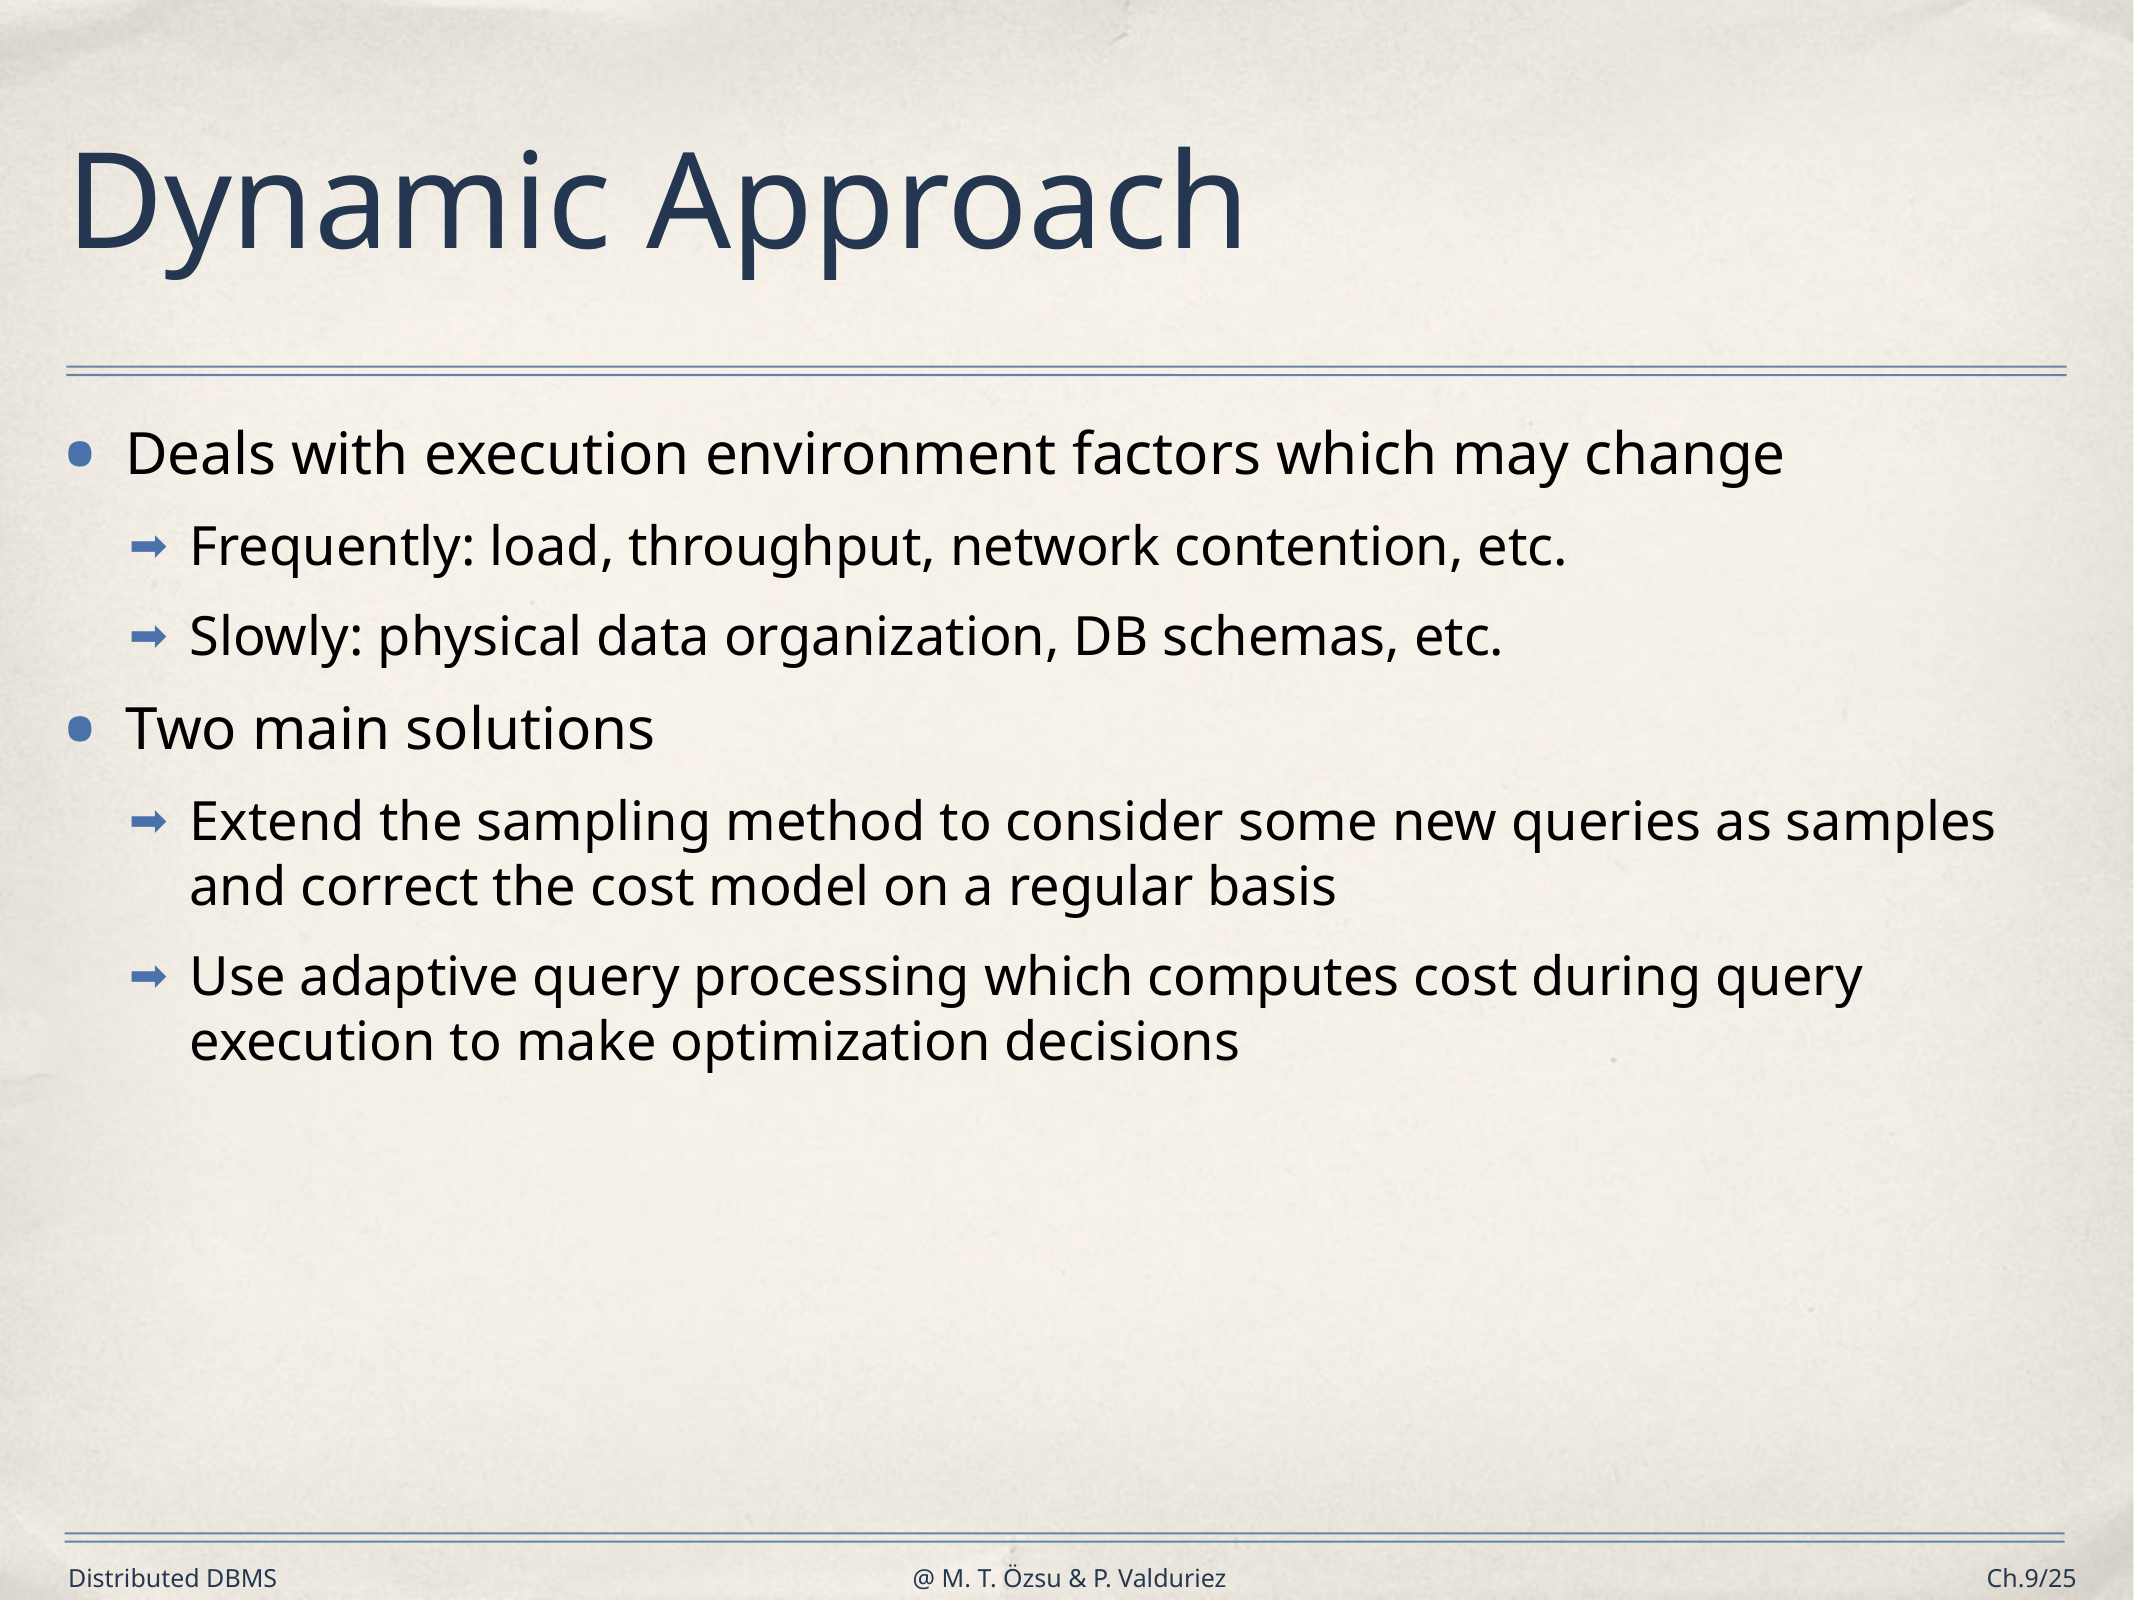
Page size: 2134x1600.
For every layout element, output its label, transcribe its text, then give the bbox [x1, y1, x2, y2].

title Dynamic Approach [58, 72, 2075, 338]
list Deals with execution environment factors which may change Frequently: load, throughput, network contention, etc. Slowly: physical data organization, DB schemas, etc. Two main solutions Extend the sampling method to consider some new queries as samples and correct the cost model on a regular basis Use adaptive query processing which computes cost during query execution to make optimization decisions [56, 408, 2073, 1519]
picture [0, 0, 2134, 1600]
